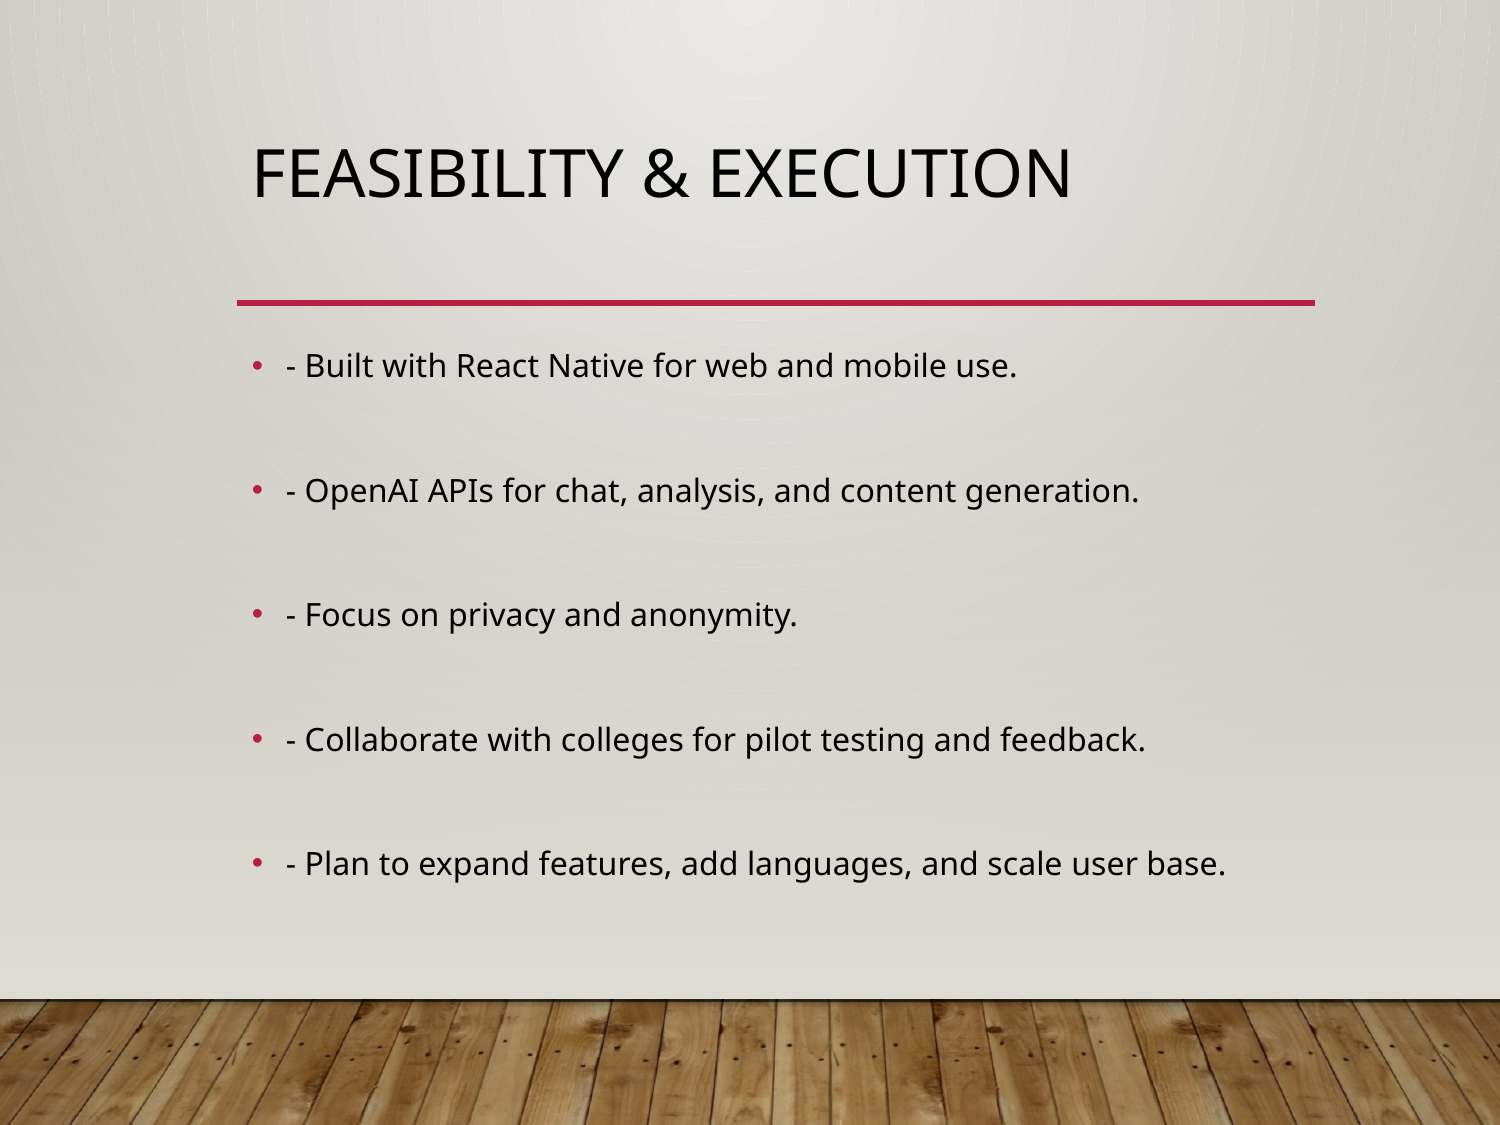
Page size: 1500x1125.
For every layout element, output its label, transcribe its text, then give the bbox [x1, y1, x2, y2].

picture [0, 999, 1500, 1125]
title Feasibility & Execution [236, 131, 1315, 305]
list - Built with React Native for web and mobile use. - OpenAI APIs for chat, analysis, and content generation. - Focus on privacy and anonymity. - Collaborate with colleges for pilot testing and feedback. - Plan to expand features, add languages, and scale user base. [236, 330, 1315, 897]
